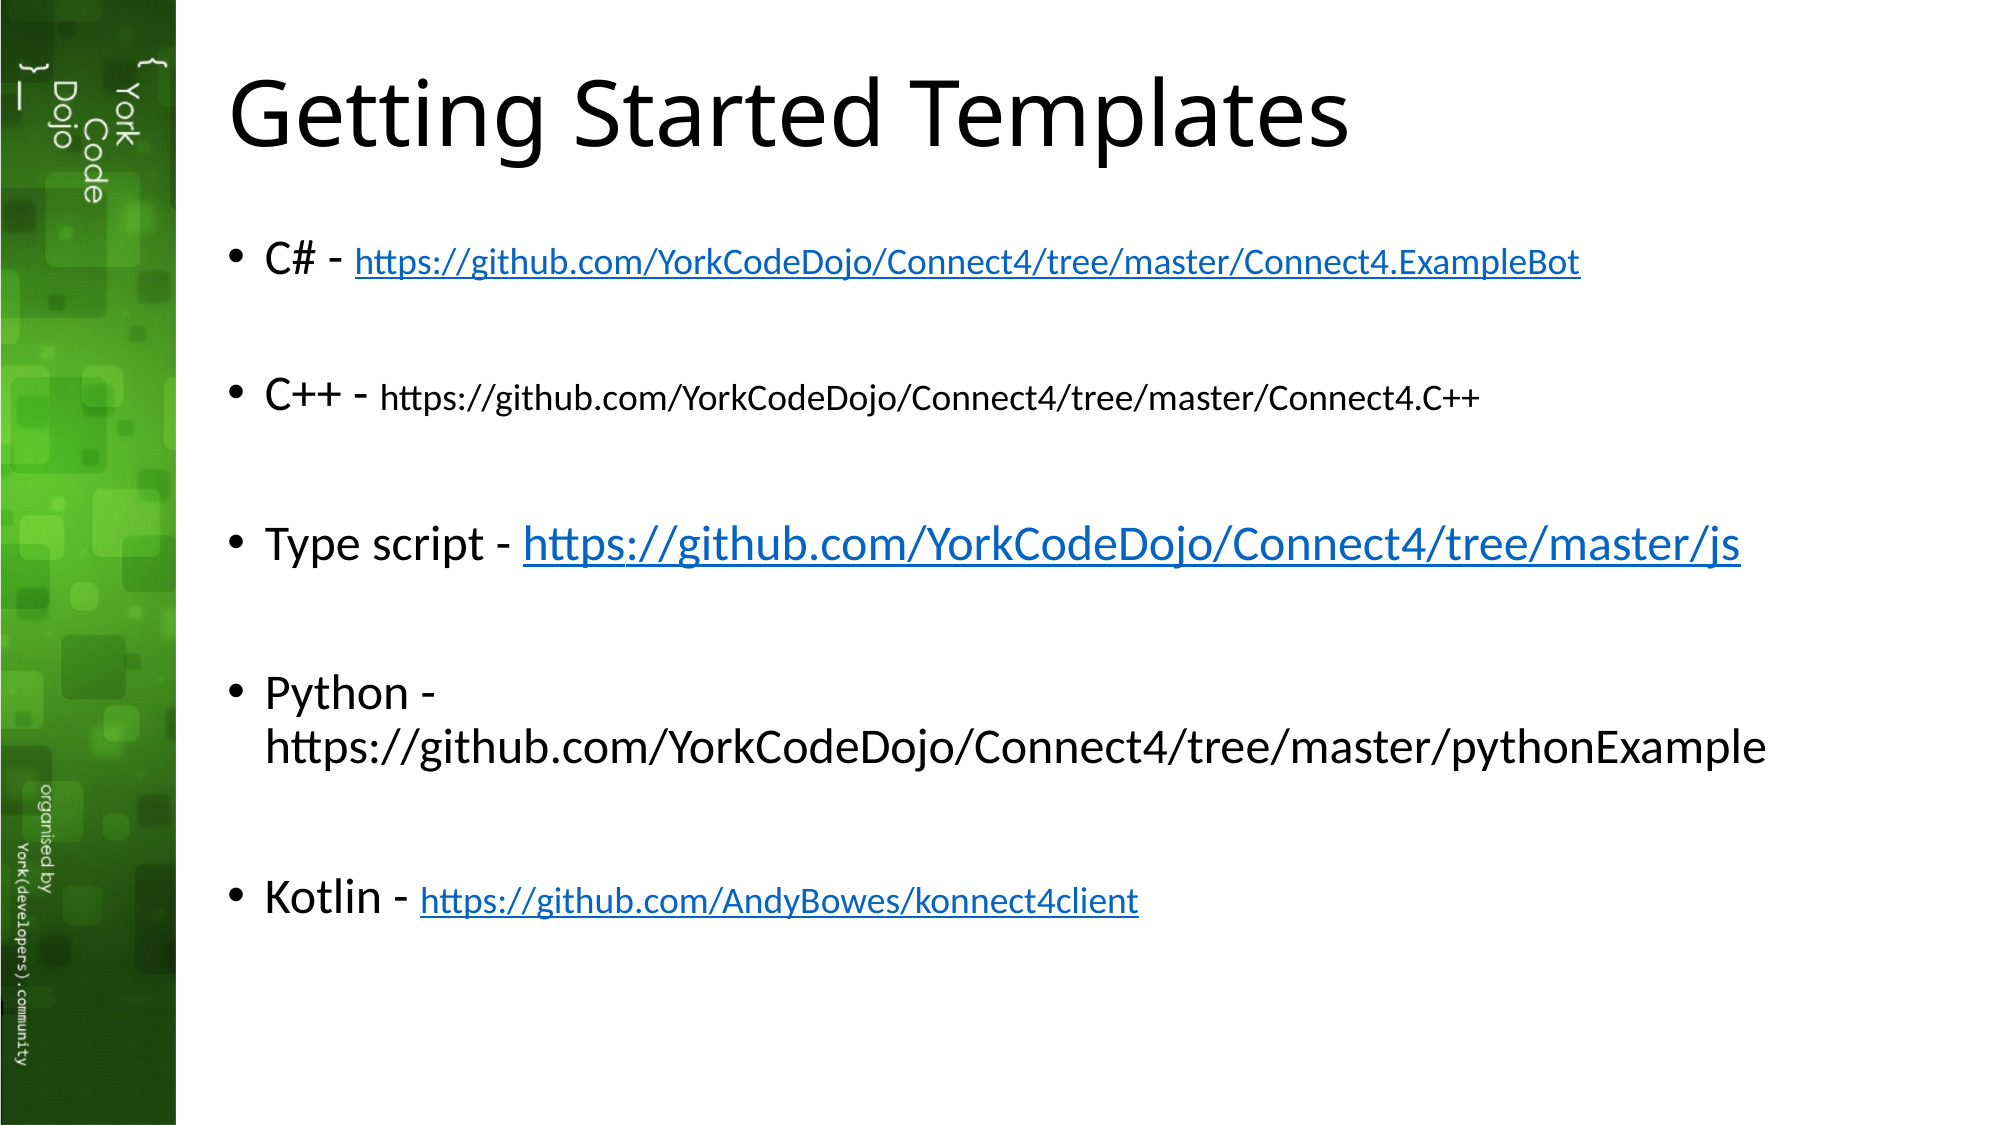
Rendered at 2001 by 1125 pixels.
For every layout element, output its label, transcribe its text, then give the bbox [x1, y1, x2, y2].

title Getting Started Templates [212, 59, 1863, 185]
list C# - https://github.com/YorkCodeDojo/Connect4/tree/master/Connect4.ExampleBot C++ - https://github.com/YorkCodeDojo/Connect4/tree/master/Connect4.C++ Type script - https://github.com/YorkCodeDojo/Connect4/tree/master/js Python - https://github.com/YorkCodeDojo/Connect4/tree/master/pythonExample Kotlin - https://github.com/AndyBowes/konnect4client [212, 223, 1863, 1023]
picture [1, 1, 175, 1124]
